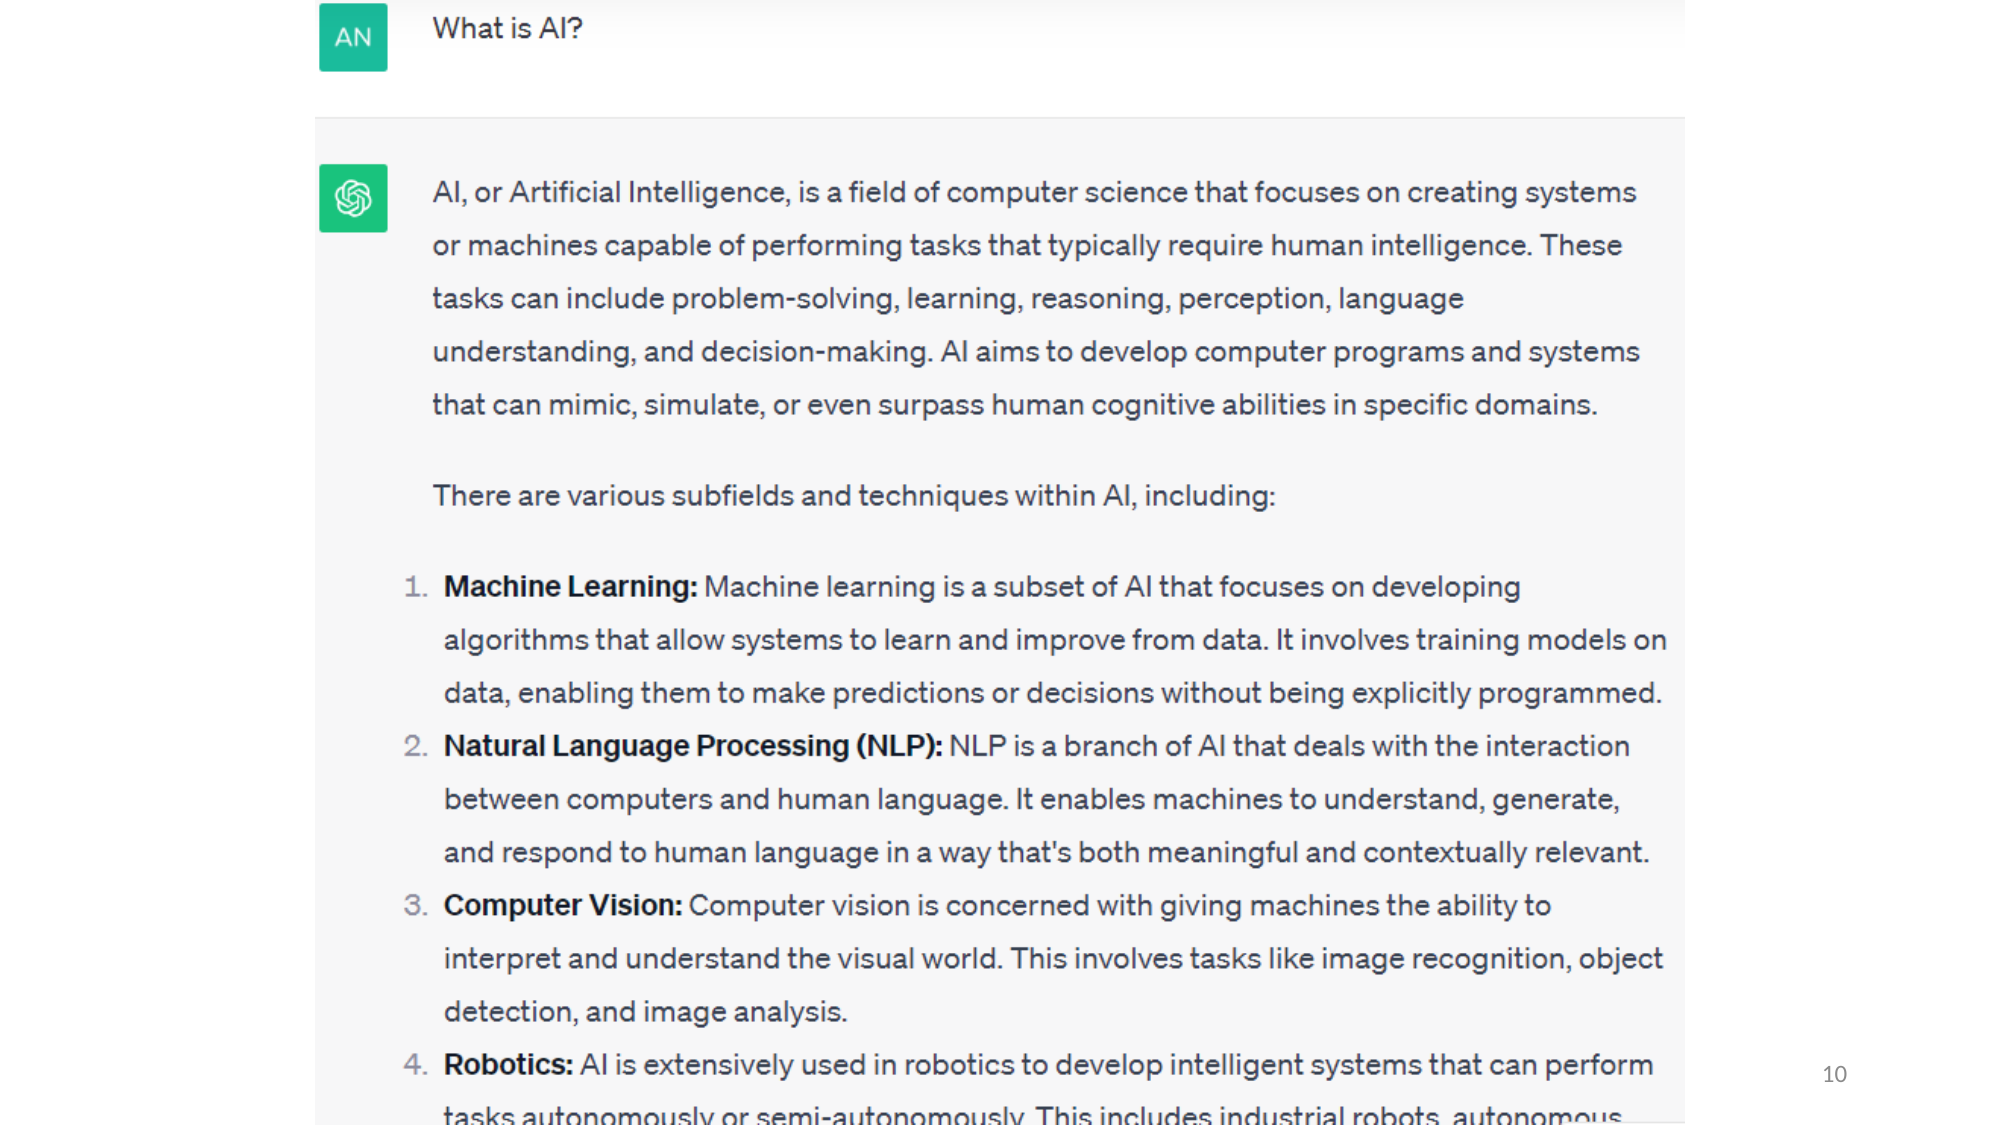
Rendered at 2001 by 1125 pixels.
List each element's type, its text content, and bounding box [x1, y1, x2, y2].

picture [315, 0, 1685, 1125]
slide_number 10 [1685, 1042, 1863, 1103]
